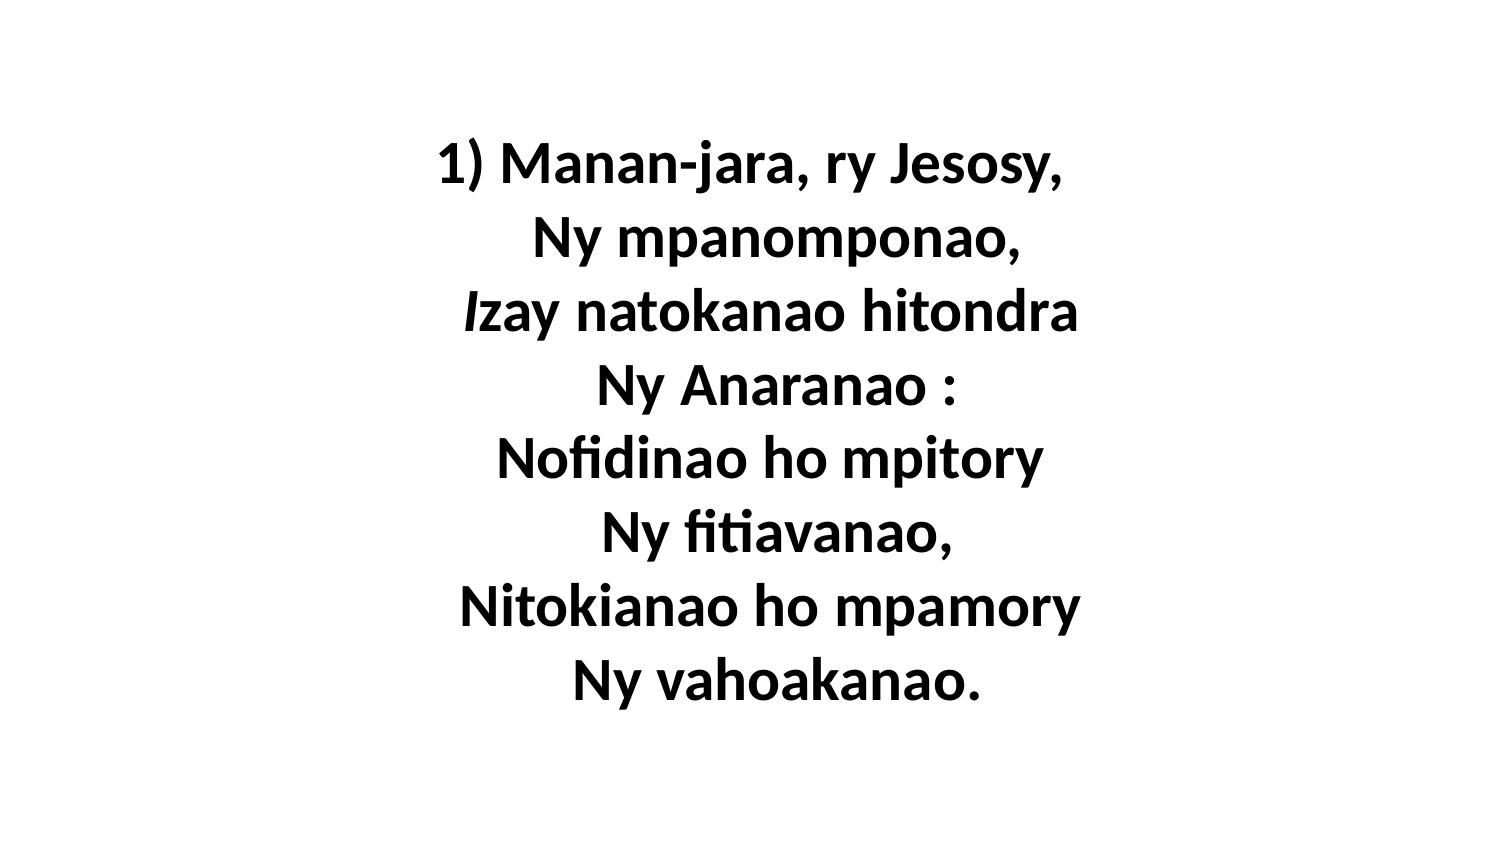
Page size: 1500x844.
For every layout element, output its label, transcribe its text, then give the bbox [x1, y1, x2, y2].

title 1) Manan-jara, ry Jesosy, Ny mpanomponao, Izay natokanao hitondra Ny Anaranao : Nofidinao ho mpitory Ny fitiavanao, Nitokianao ho mpamory Ny vahoakanao. [112, 111, 1388, 724]
